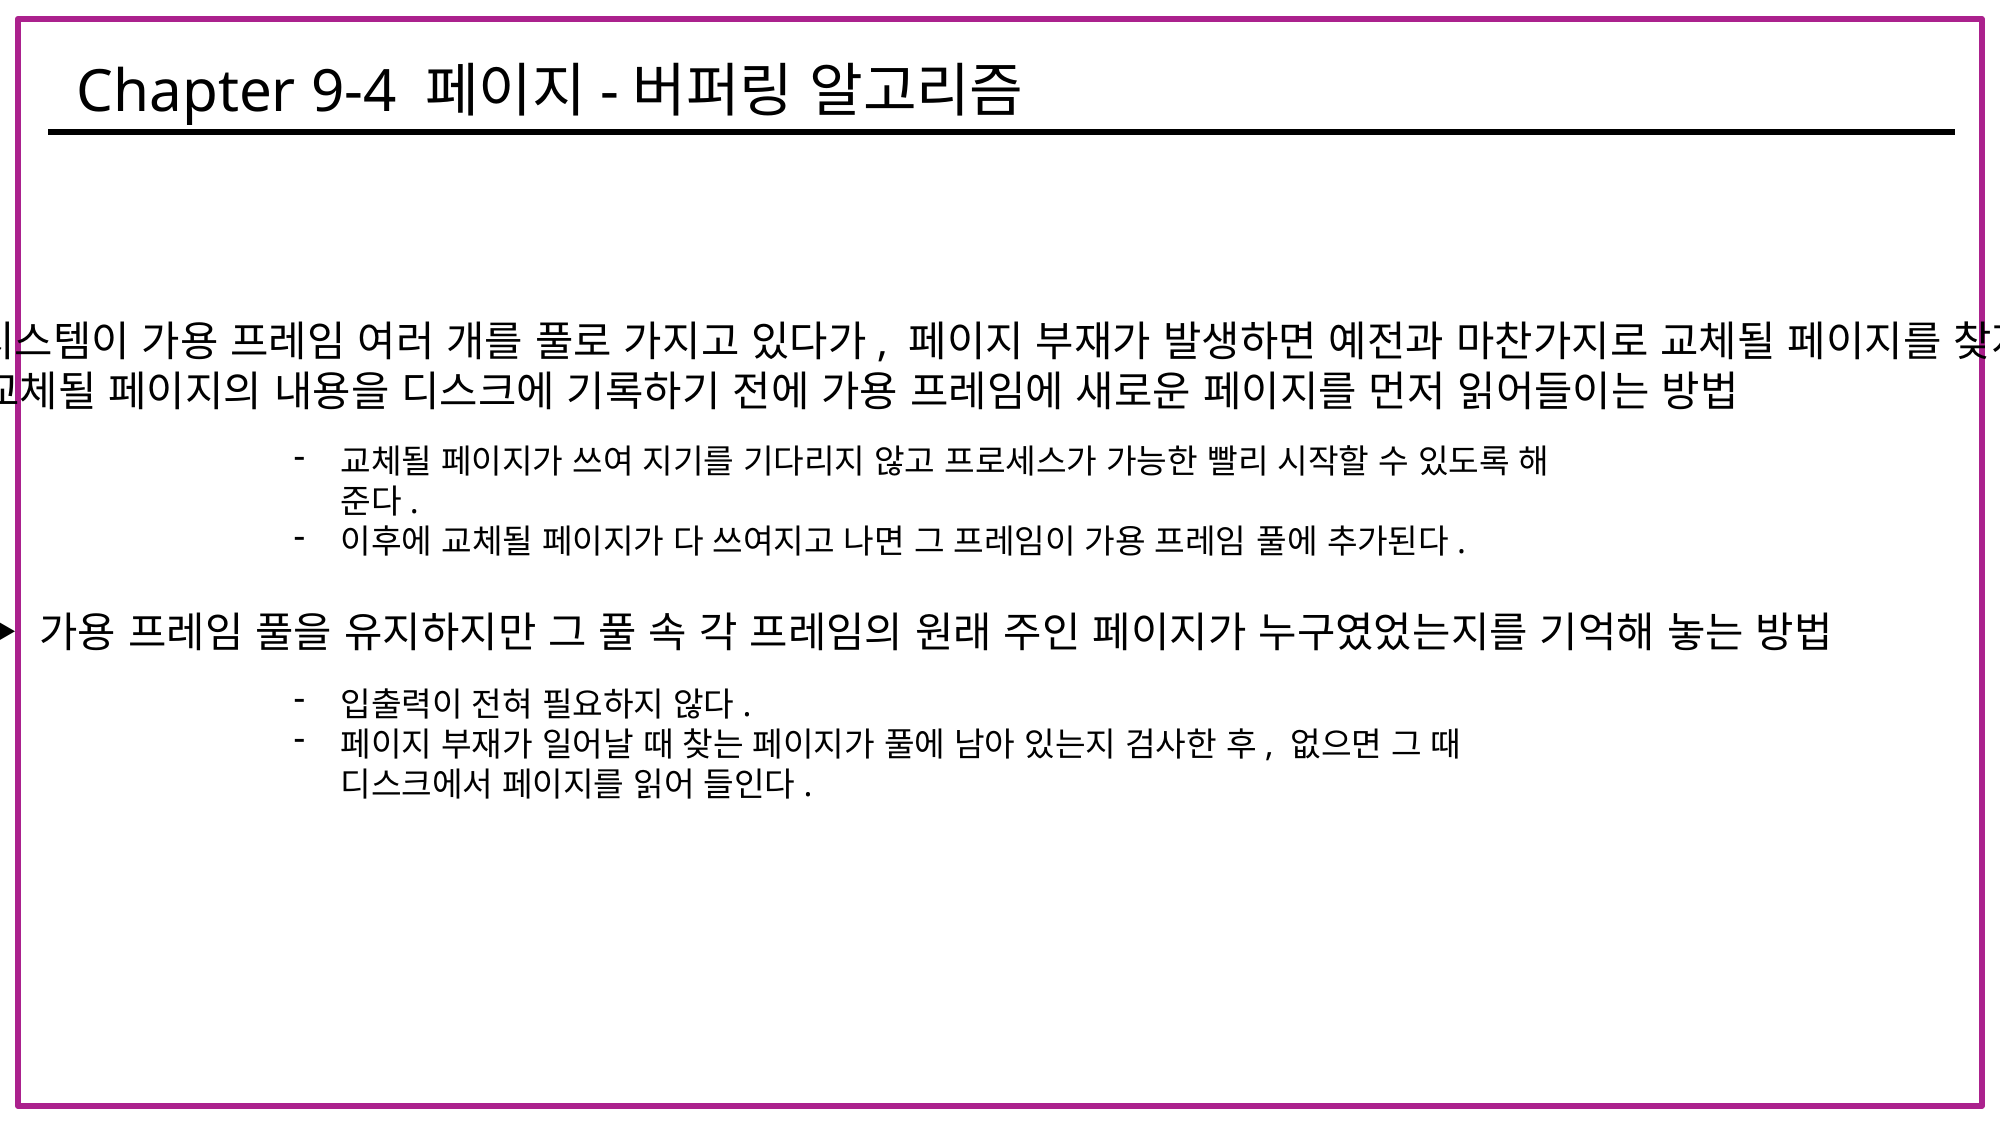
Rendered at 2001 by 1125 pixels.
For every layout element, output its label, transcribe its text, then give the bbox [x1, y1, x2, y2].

text_box [18, 423, 1982, 1106]
text_box ▶ 가용 프레임 풀을 유지하지만 그 풀 속 각 프레임의 원래 주인 페이지가 누구였었는지를 기억해 놓는 방법 [0, 598, 1848, 664]
text_box [18, 19, 1982, 307]
text_box ▶ 시스템이 가용 프레임 여러 개를 풀로 가지고 있다가, 페이지 부재가 발생하면 예전과 마찬가지로 교체될 페이지를 찾지만, 교체될 페이지의 내용을 디스크에 기록하기 전에 가용 프레임에 새로운 페이지를 먼저 읽어들이는 방법 [0, 307, 2000, 423]
text_box 교체될 페이지가 쓰여 지기를 기다리지 않고 프로세스가 가능한 빨리 시작할 수 있도록 해 준다. 이후에 교체될 페이지가 다 쓰여지고 나면 그 프레임이 가용 프레임 풀에 추가된다. [279, 433, 1615, 568]
text_box 입출력이 전혀 필요하지 않다. 페이지 부재가 일어날 때 찾는 페이지가 풀에 남아 있는지 검사한 후, 없으면 그 때 디스크에서 페이지를 읽어 들인다. [279, 675, 1620, 811]
